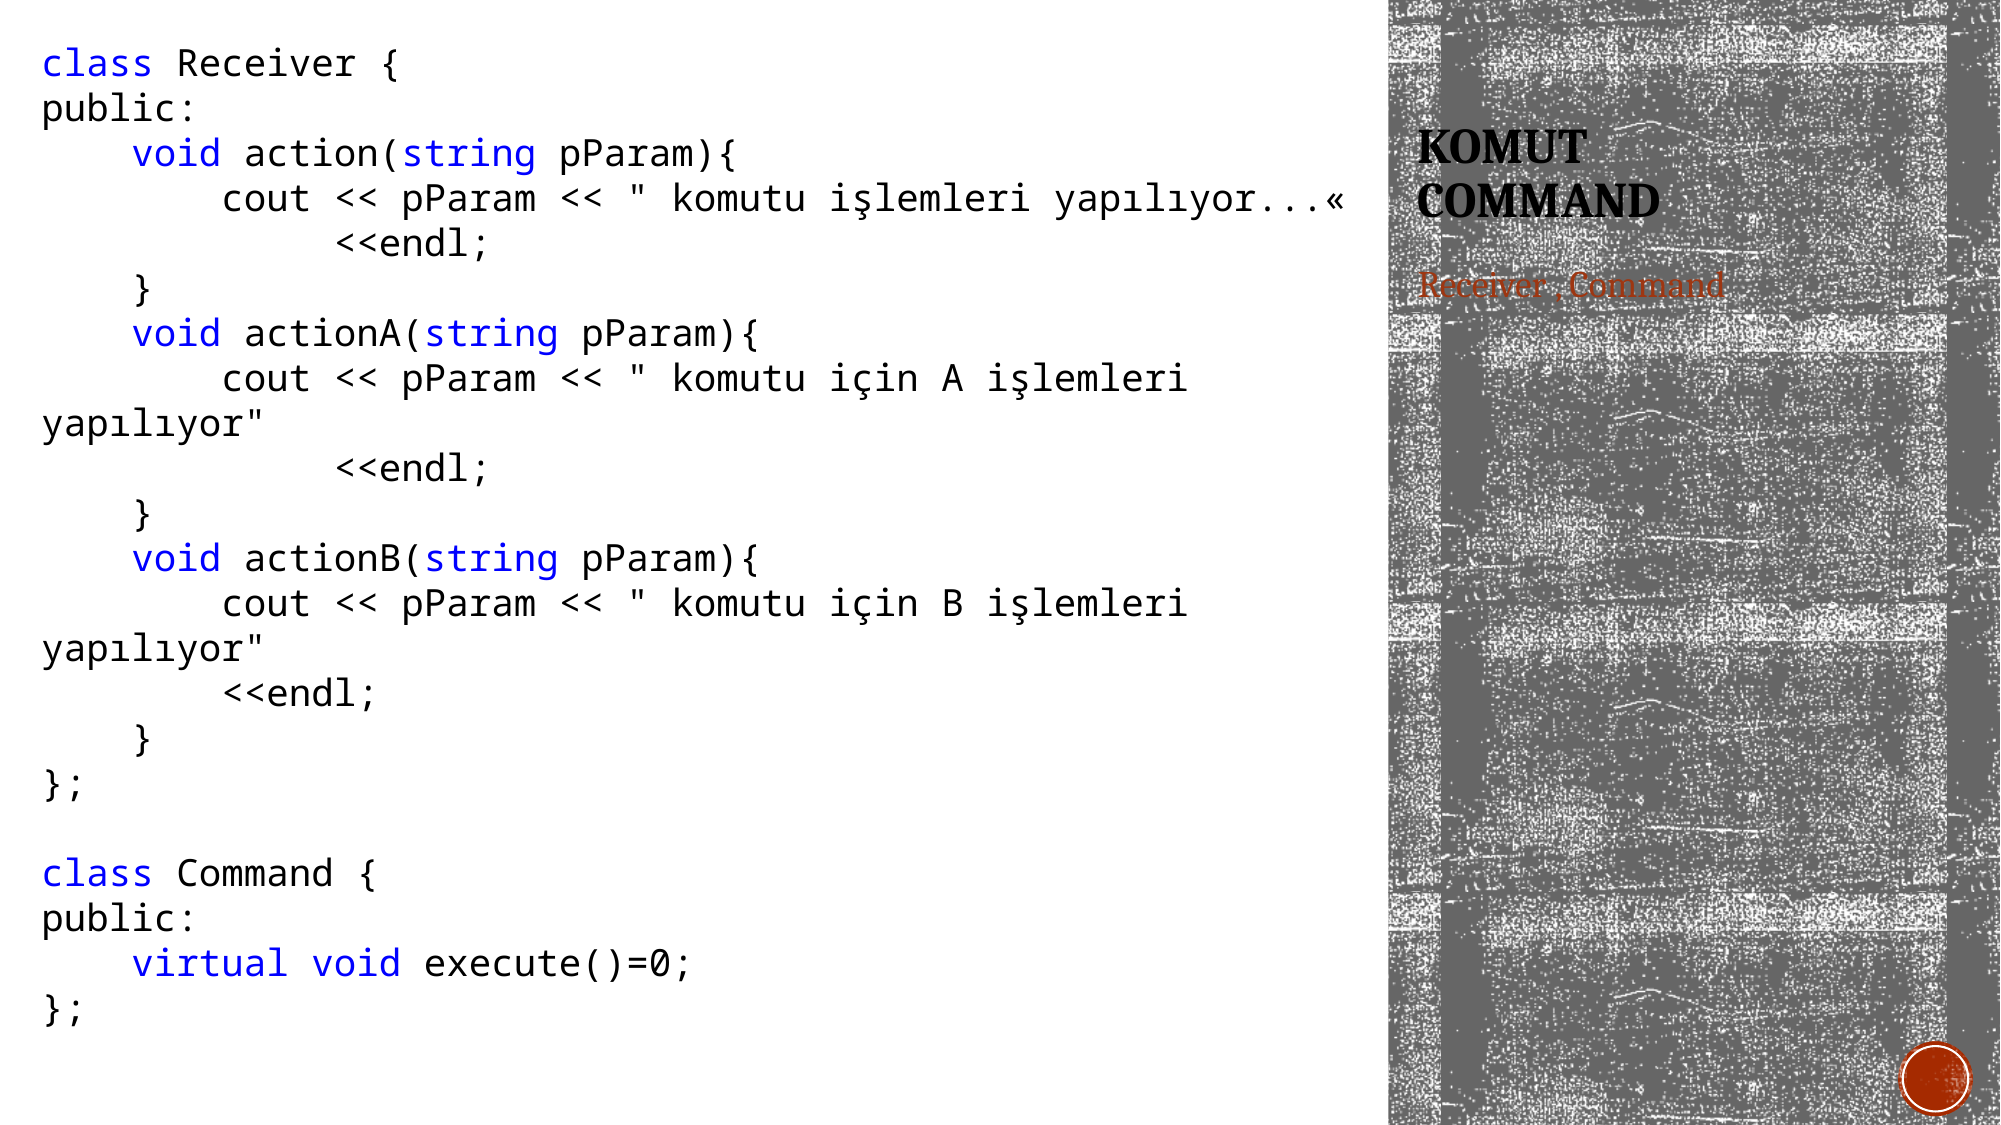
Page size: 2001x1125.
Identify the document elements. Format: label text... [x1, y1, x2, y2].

list Receiver , Command [1402, 252, 1974, 1014]
list class Receiver { public: void action(string pParam){ cout << pParam << " komutu işlemleri yapılıyor...« <<endl; } void actionA(string pParam){ cout << pParam << " komutu için A işlemleri yapılıyor" <<endl; } void actionB(string pParam){ cout << pParam << " komutu için B işlemleri yapılıyor" <<endl; } }; class Command { public: virtual void execute()=0; }; [26, 31, 1376, 1042]
title Komut Command [1402, 31, 1974, 236]
